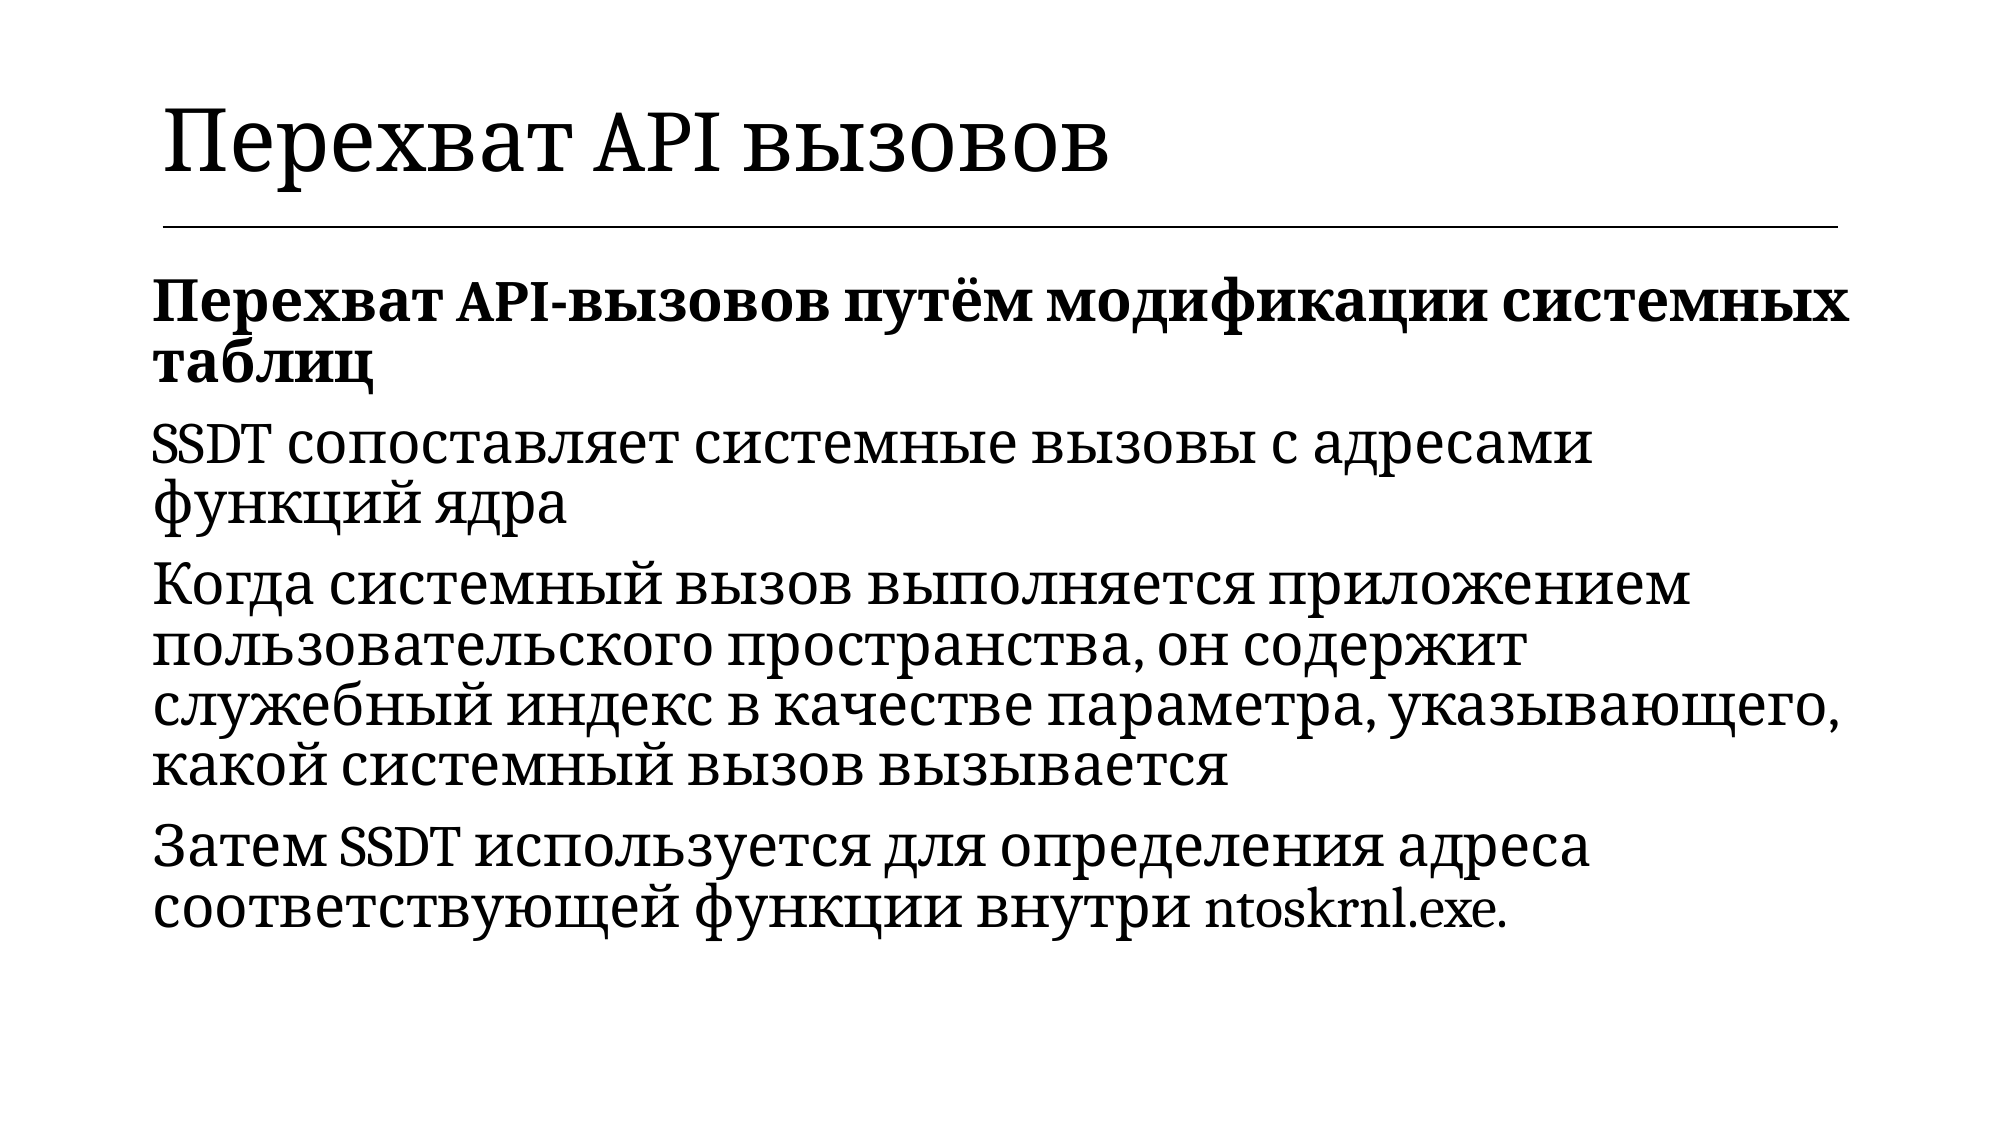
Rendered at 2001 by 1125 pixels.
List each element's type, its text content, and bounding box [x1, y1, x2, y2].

list Перехват API-вызовов путём модификации системных таблиц SSDT сопоставляет системные вызовы с адресами функций ядра Когда системный вызов выполняется приложением пользовательского пространства, он содержит служебный индекс в качестве параметра, указывающего, какой системный вызов вызывается Затем SSDT используется для определения адреса соответствующей функции внутри ntoskrnl.exe. [137, 266, 1872, 1107]
table_header Перехват API вызовов [163, 60, 1838, 226]
